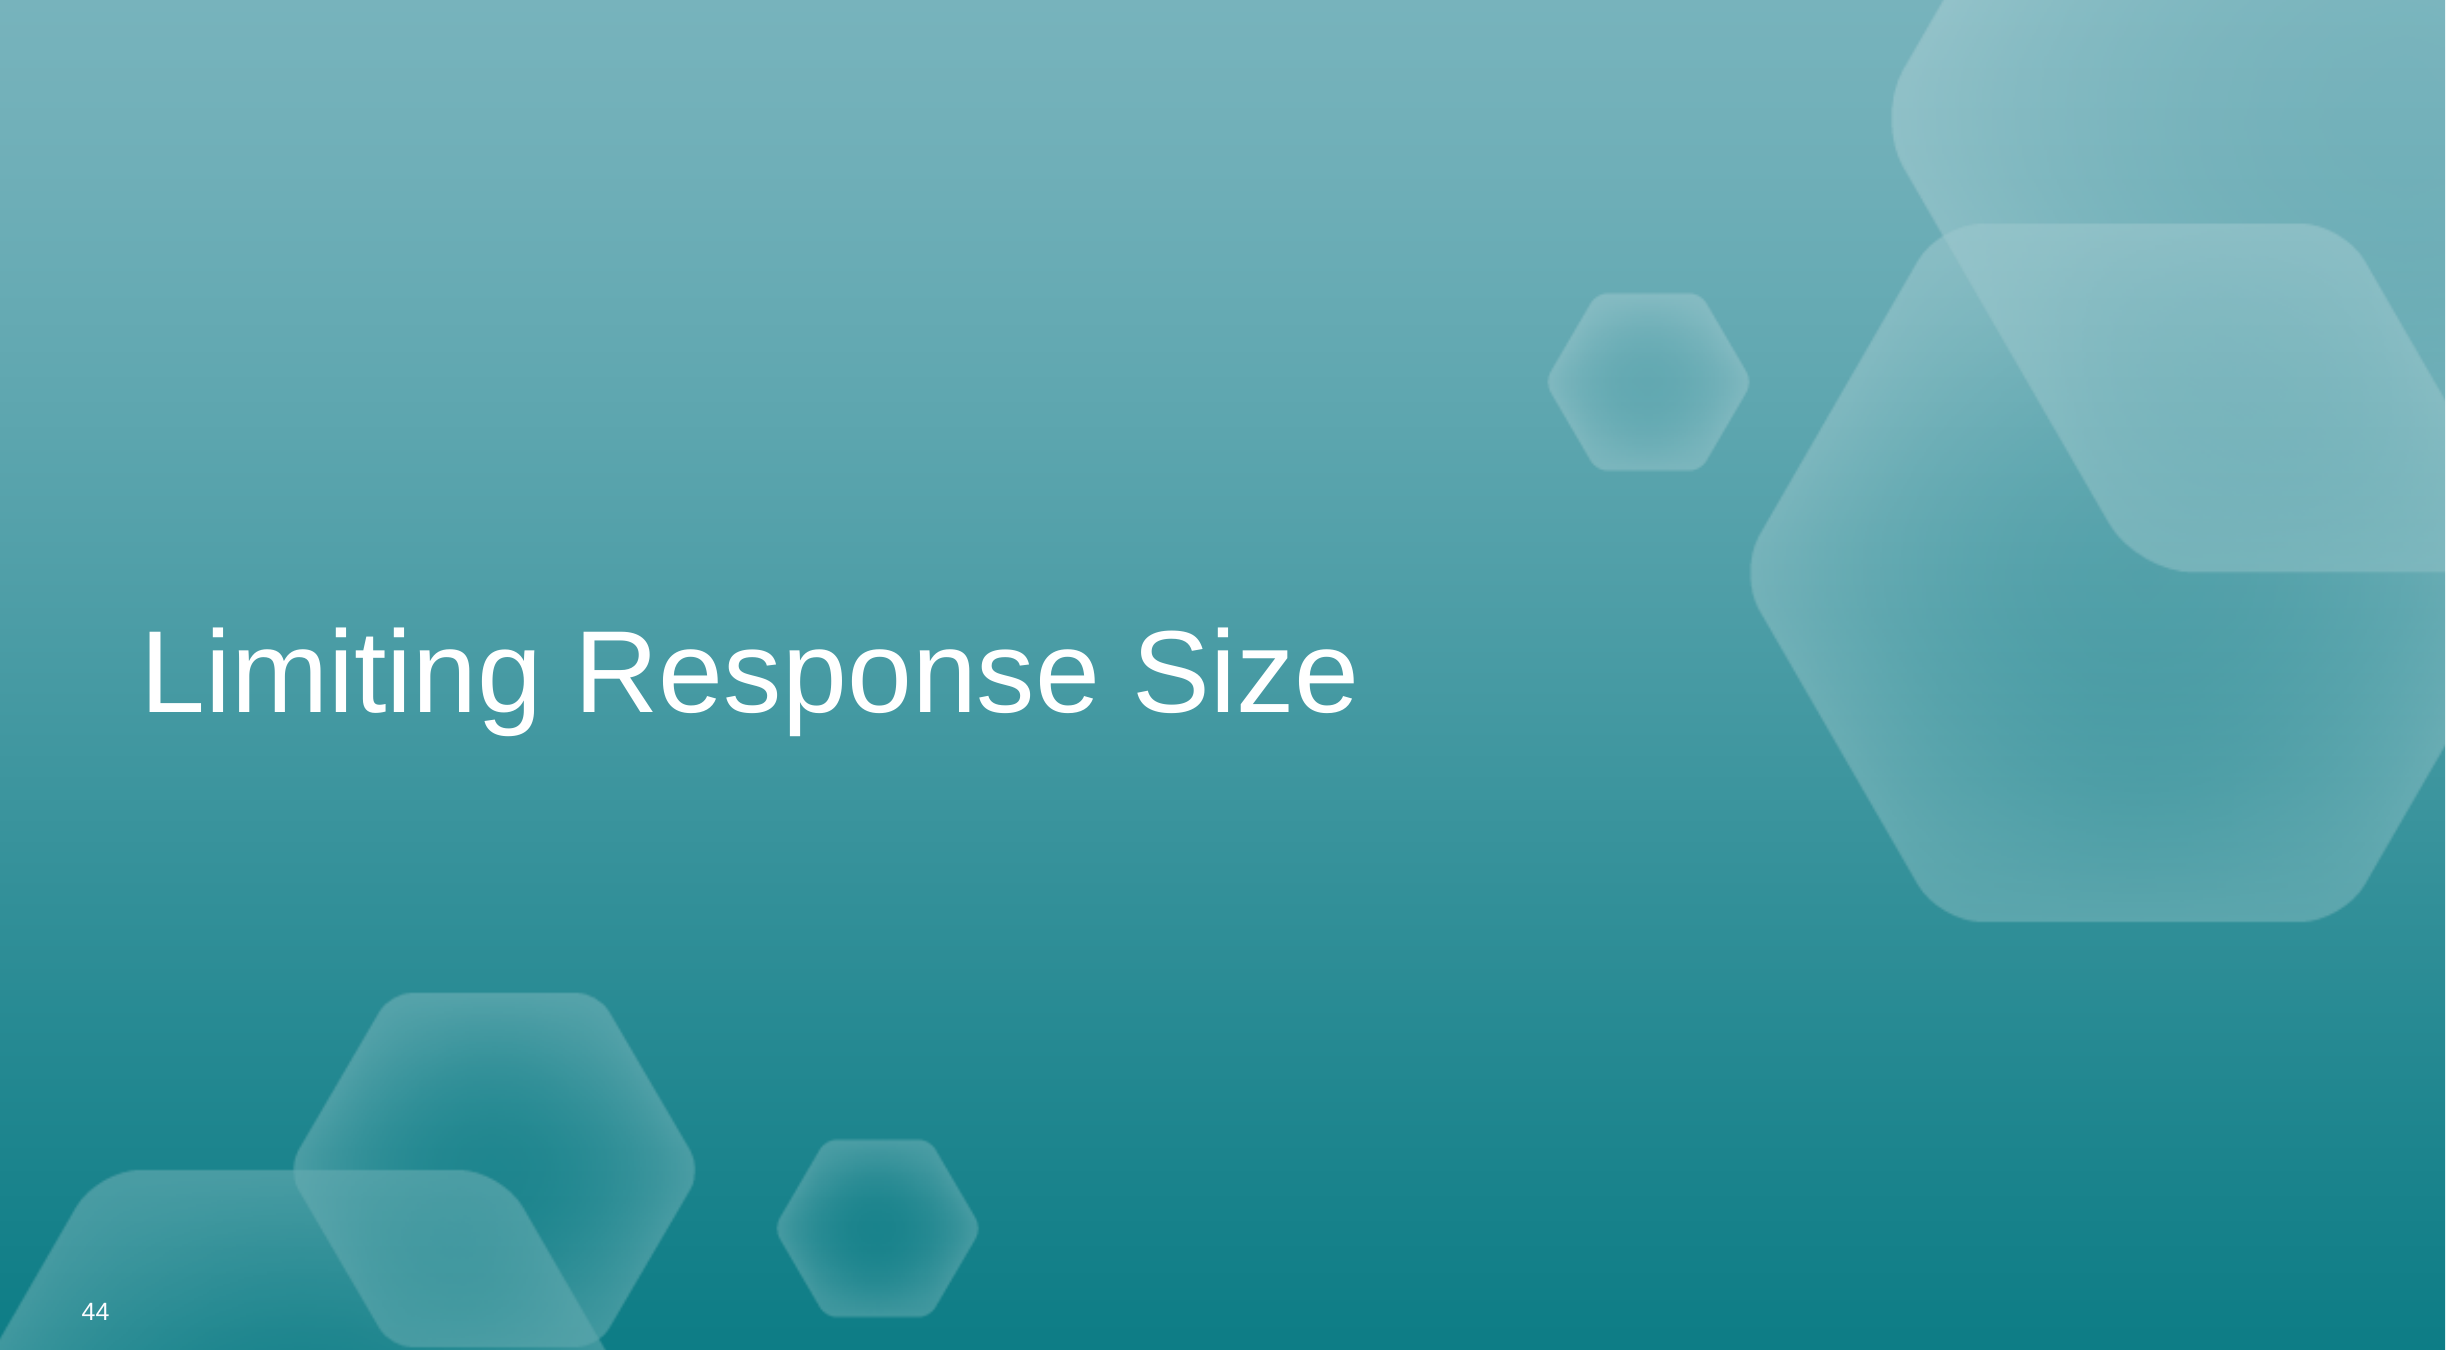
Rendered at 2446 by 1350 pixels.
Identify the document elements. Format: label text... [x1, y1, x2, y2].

list Limiting Response Size [118, 584, 1764, 756]
slide_number 44 [0, 1272, 123, 1348]
picture [0, 0, 2446, 1350]
